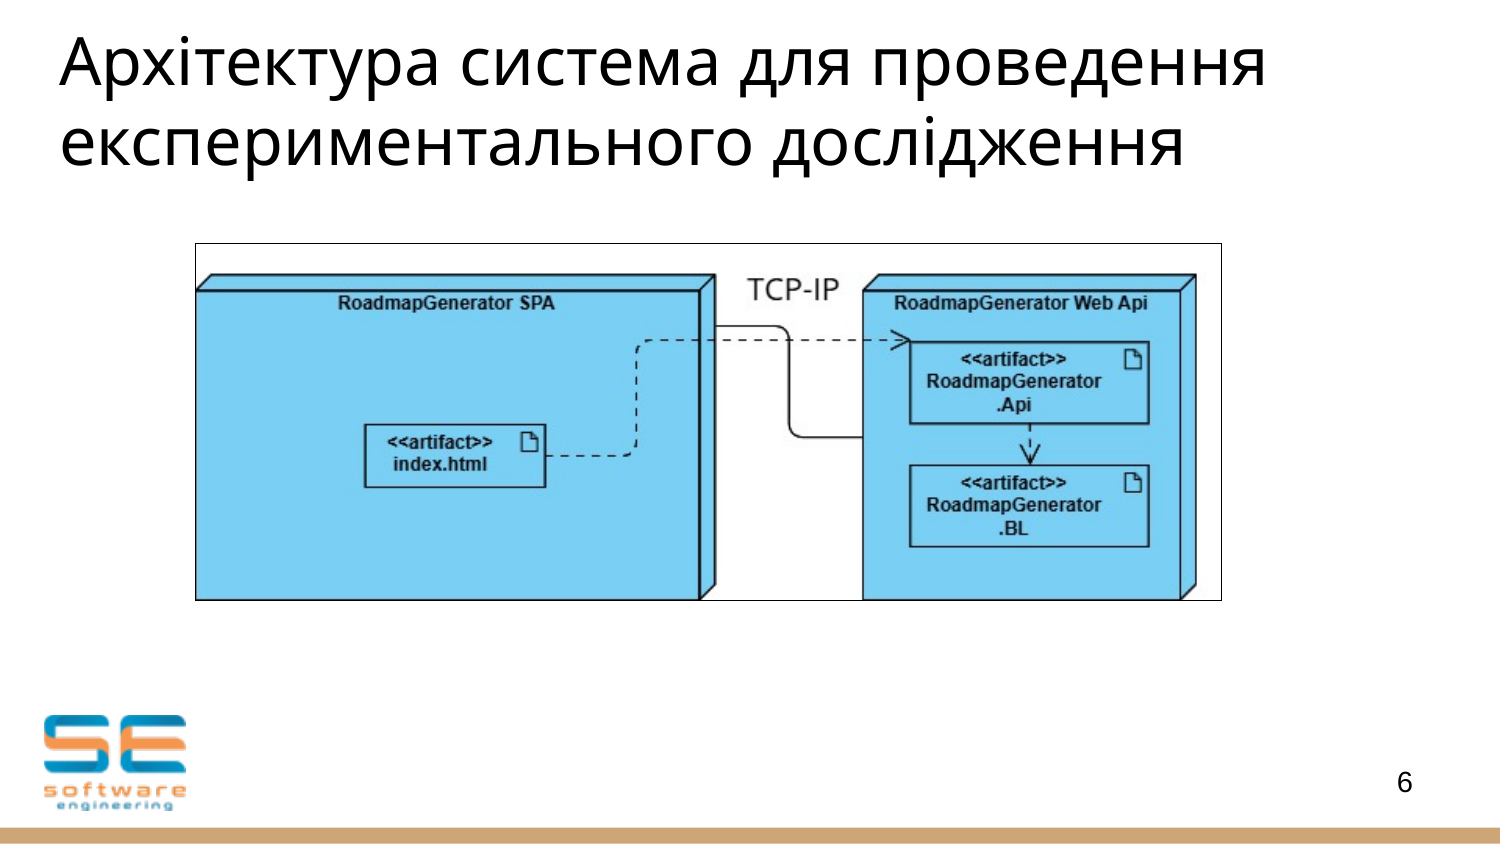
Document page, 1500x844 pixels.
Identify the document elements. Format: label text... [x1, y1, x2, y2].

picture [194, 242, 1222, 601]
picture [43, 714, 186, 811]
title Архітектура система для проведення експериментального дослідження [44, 57, 1442, 194]
text_box 6 [1382, 755, 1500, 806]
